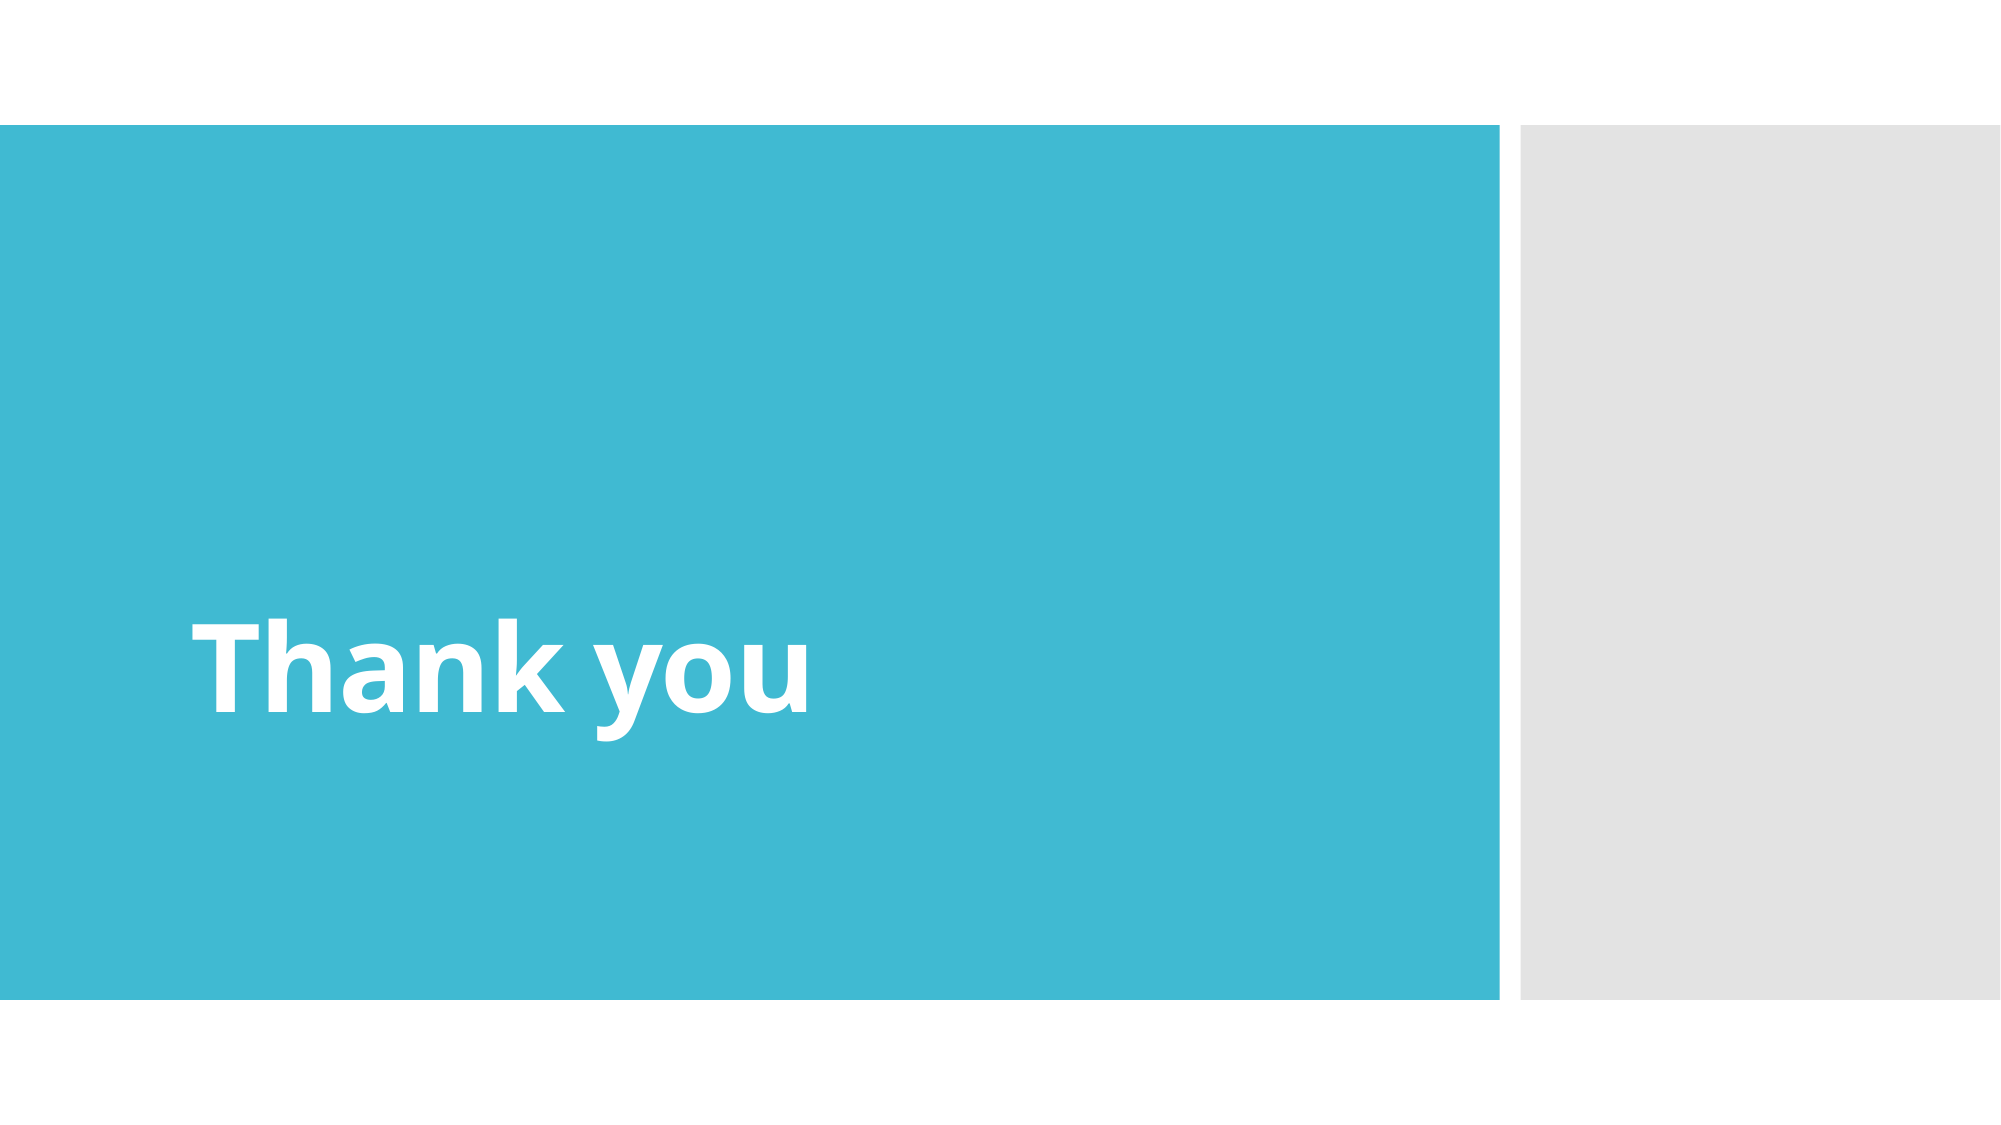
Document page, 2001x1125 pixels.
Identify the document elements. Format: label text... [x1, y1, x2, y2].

title Thank you [175, 213, 1376, 747]
